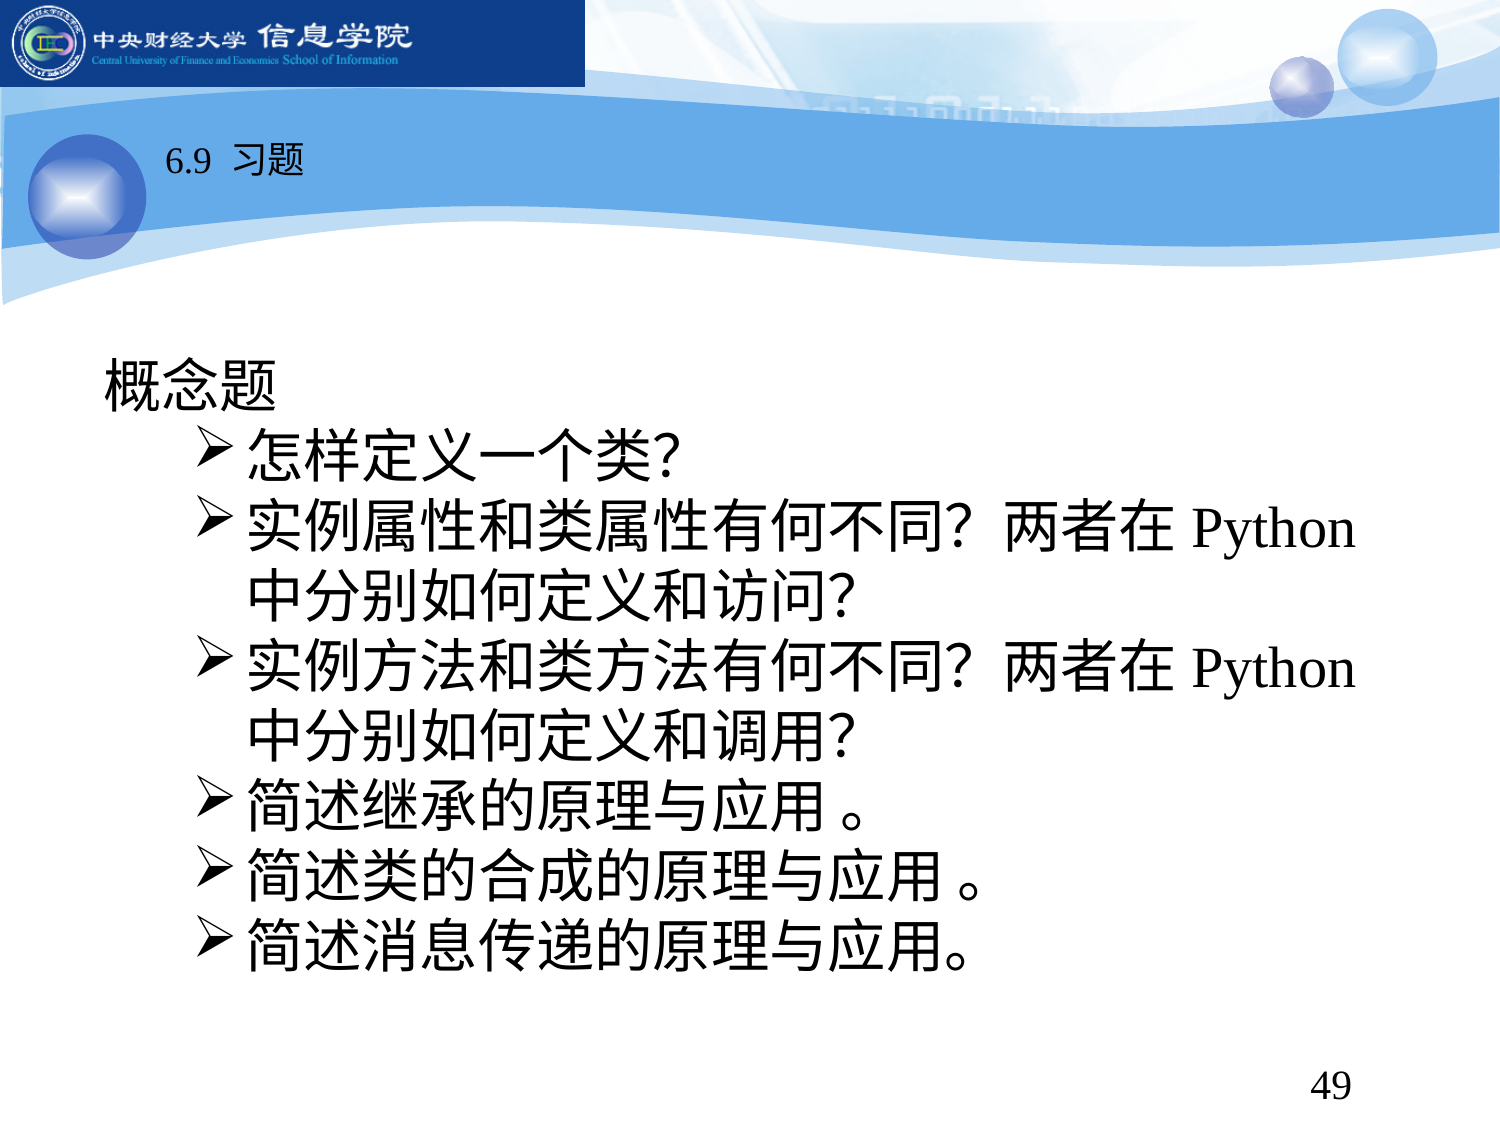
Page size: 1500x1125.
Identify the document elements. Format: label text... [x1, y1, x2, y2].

picture [0, 0, 1500, 197]
list 概念题 怎样定义一个类？ 实例属性和类属性有何不同？两者在Python中分别如何定义和访问？ 实例方法和类方法有何不同？两者在Python中分别如何定义和调用？ 简述继承的原理与应用 。 简述类的合成的原理与应用 。 简述消息传递的原理与应用。 [88, 341, 1420, 989]
title 6.9 习题 [150, 112, 1363, 205]
